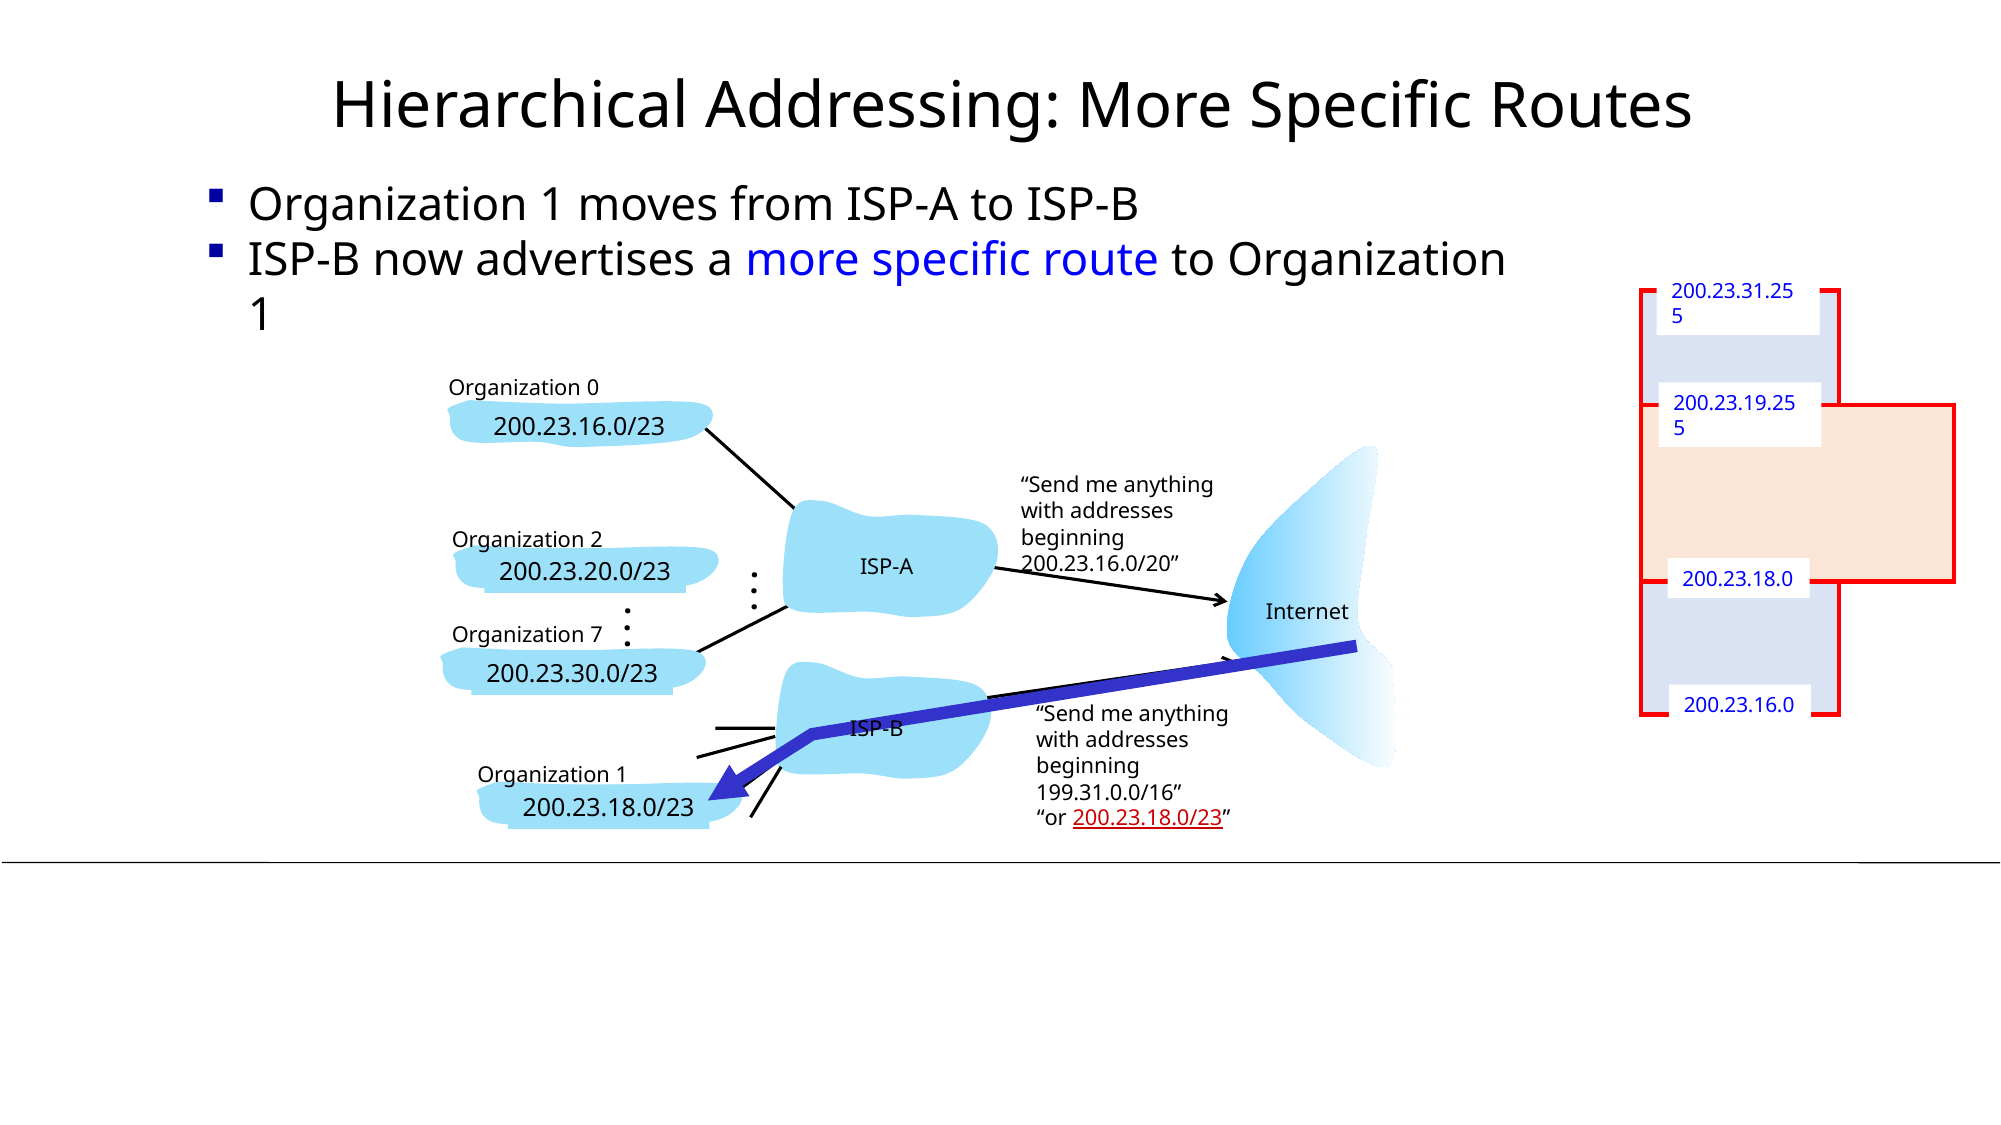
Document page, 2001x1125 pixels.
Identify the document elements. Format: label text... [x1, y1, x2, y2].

text_box 200.23.19.255 [1658, 382, 1822, 447]
text_box Organization 1 moves from ISP-A to ISP-B ISP-B now advertises a more specific route to Organization 1 [190, 167, 1545, 347]
text_box Internet [1251, 590, 1364, 632]
text_box “Send me anything with addresses beginning 200.23.16.0/20” [1006, 463, 1229, 584]
text_box 200.23.18.0 [1667, 558, 1810, 598]
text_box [734, 538, 775, 625]
text_box Organization 7 [437, 613, 607, 645]
text_box ISP-A [845, 544, 929, 586]
text_box [1106, 584, 1228, 607]
text_box 200.23.31.255 [1656, 270, 1820, 336]
text_box [782, 500, 999, 617]
text_box [1640, 582, 1839, 715]
text_box [1226, 445, 1396, 767]
text_box 200.23.16.0 [1669, 684, 1811, 725]
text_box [464, 752, 753, 830]
text_box [1640, 290, 1839, 404]
text_box ISP-B [835, 707, 919, 749]
text_box [1025, 656, 1236, 692]
text_box [775, 661, 991, 755]
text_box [607, 574, 649, 661]
title Hierarchical Addressing: More Specific Routes [281, 41, 1745, 173]
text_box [441, 543, 730, 594]
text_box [435, 397, 724, 449]
text_box [820, 735, 985, 779]
text_box [753, 644, 1357, 790]
text_box “Send me anything with addresses beginning 199.31.0.0/16” [1021, 692, 1245, 812]
text_box Organization 0 [433, 366, 615, 408]
text_box “or 200.23.18.0/23” [1022, 796, 1246, 838]
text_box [428, 645, 717, 696]
text_box Organization 2 [437, 518, 618, 560]
text_box [1640, 404, 1954, 582]
